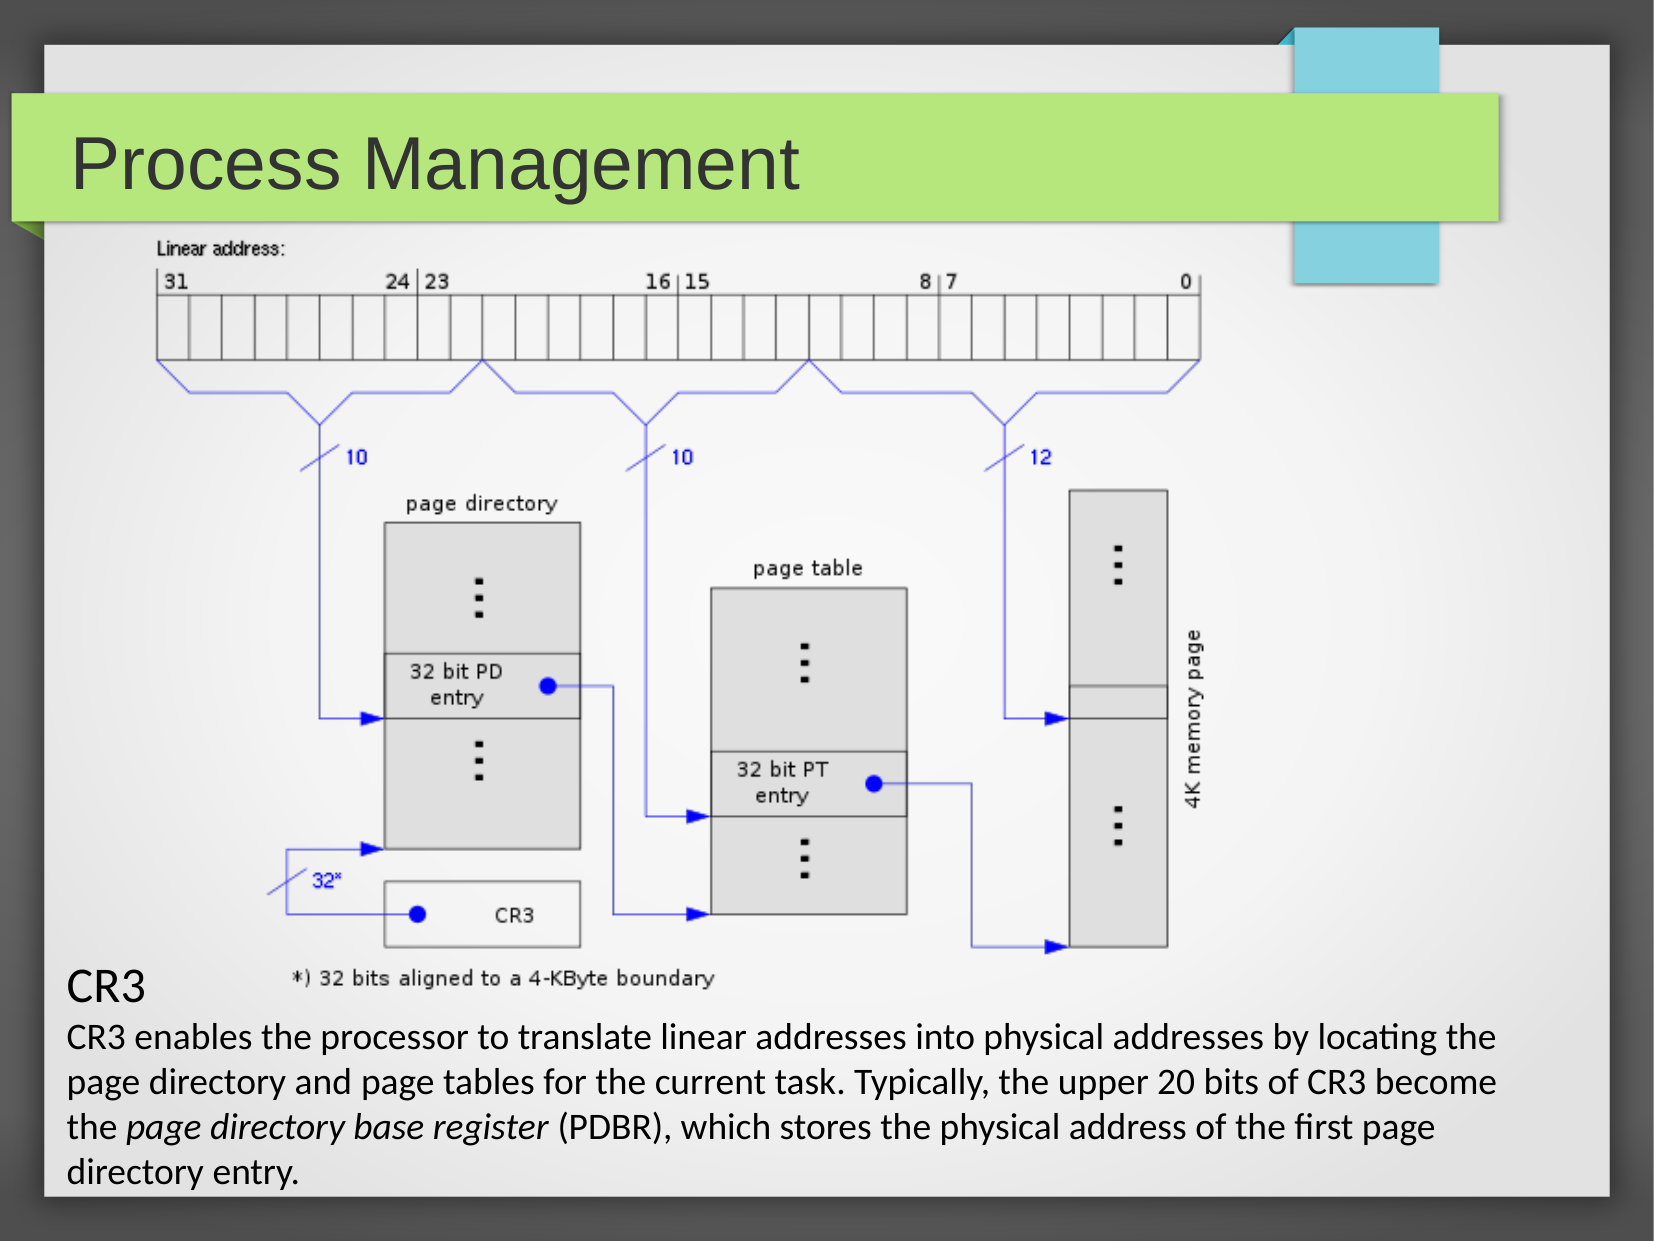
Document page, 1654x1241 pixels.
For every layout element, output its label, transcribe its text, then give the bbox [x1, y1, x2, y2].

picture [0, 0, 1654, 1241]
title Process Management [70, 106, 1229, 213]
text_box CR3 CR3 enables the processor to translate linear addresses into physical addresses by locating the page directory and page tables for the current task. Typically, the upper 20 bits of CR3 become the page directory base register (PDBR), which stores the physical address of the first page directory entry. [51, 945, 1590, 1200]
